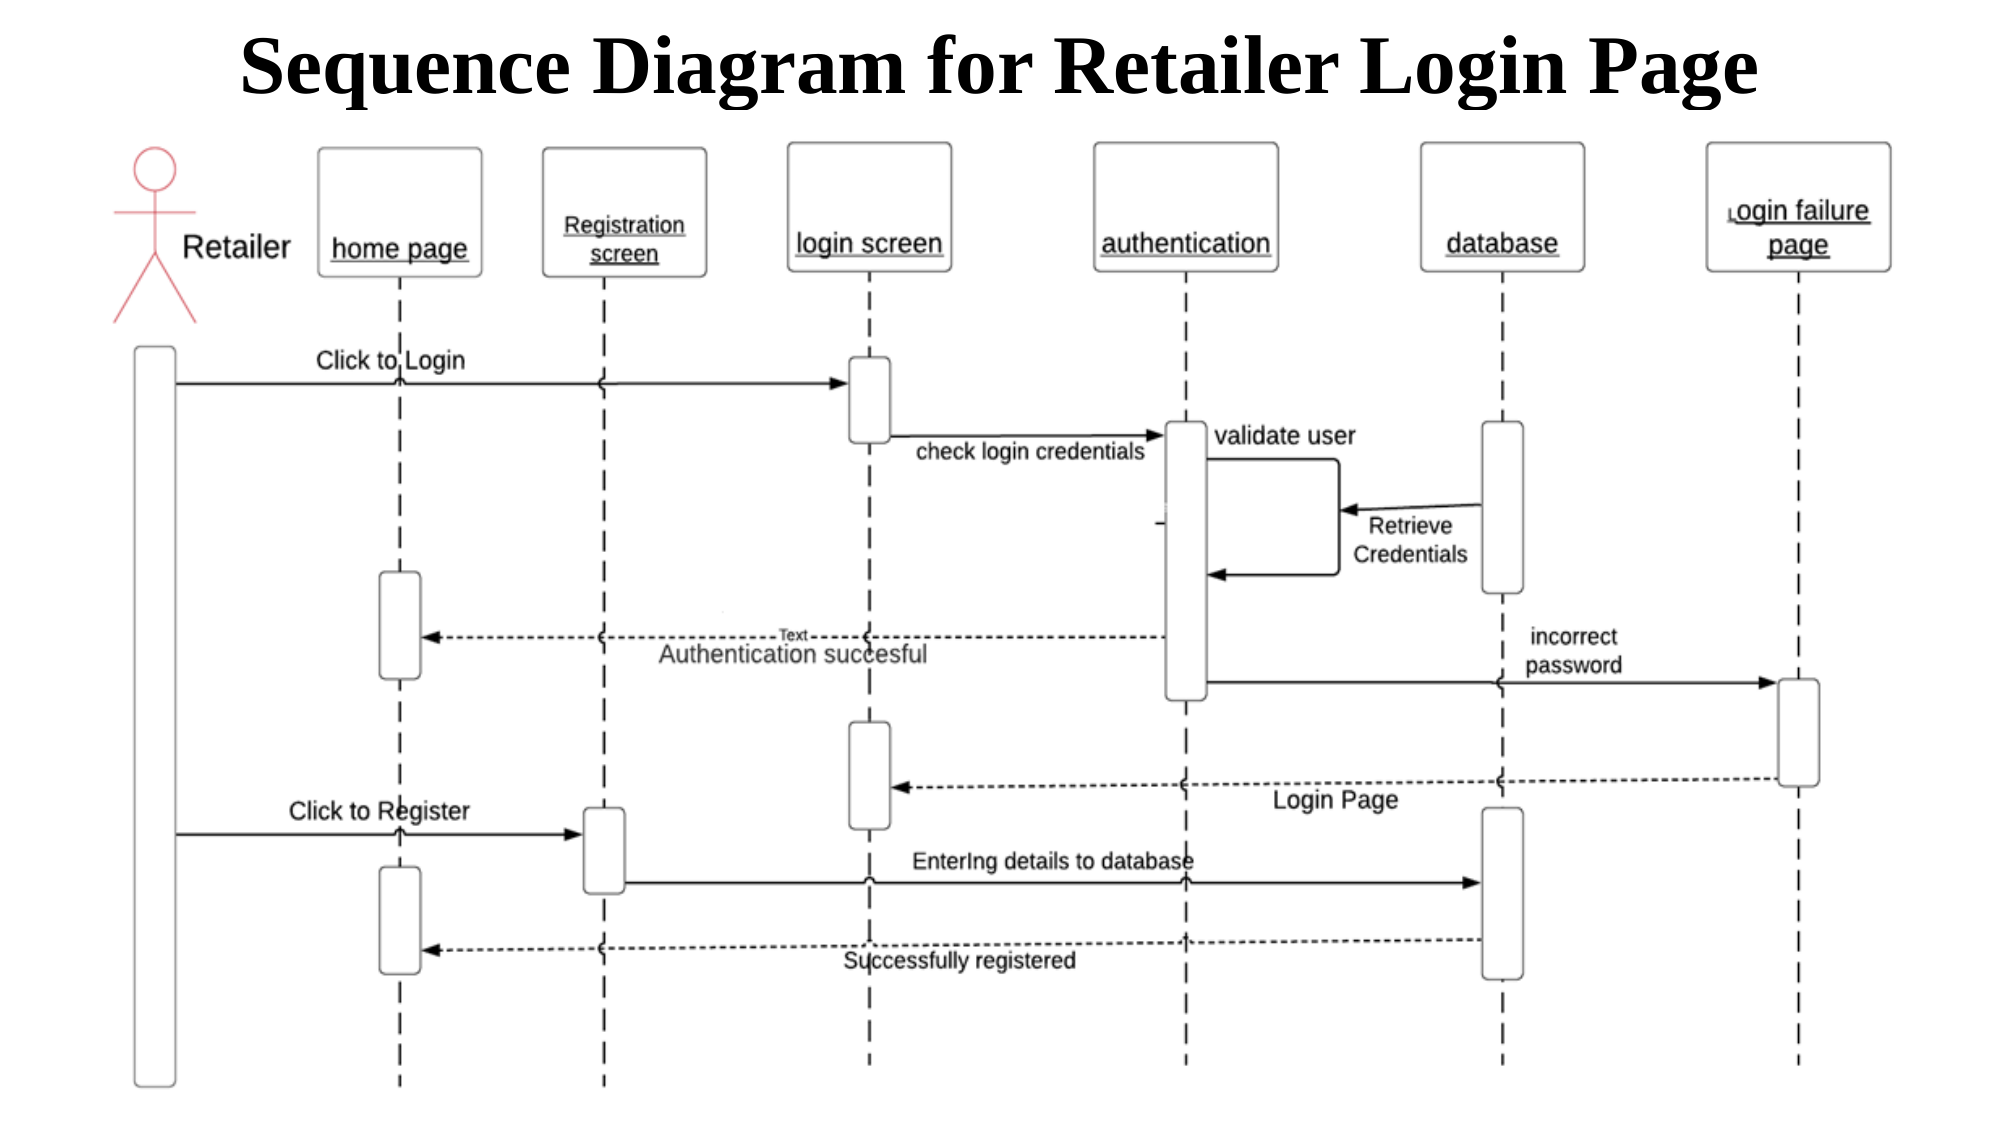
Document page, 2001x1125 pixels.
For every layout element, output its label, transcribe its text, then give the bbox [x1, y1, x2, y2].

picture [27, 110, 1960, 1100]
list Sequence Diagram for Retailer Login Page [137, 13, 1863, 110]
